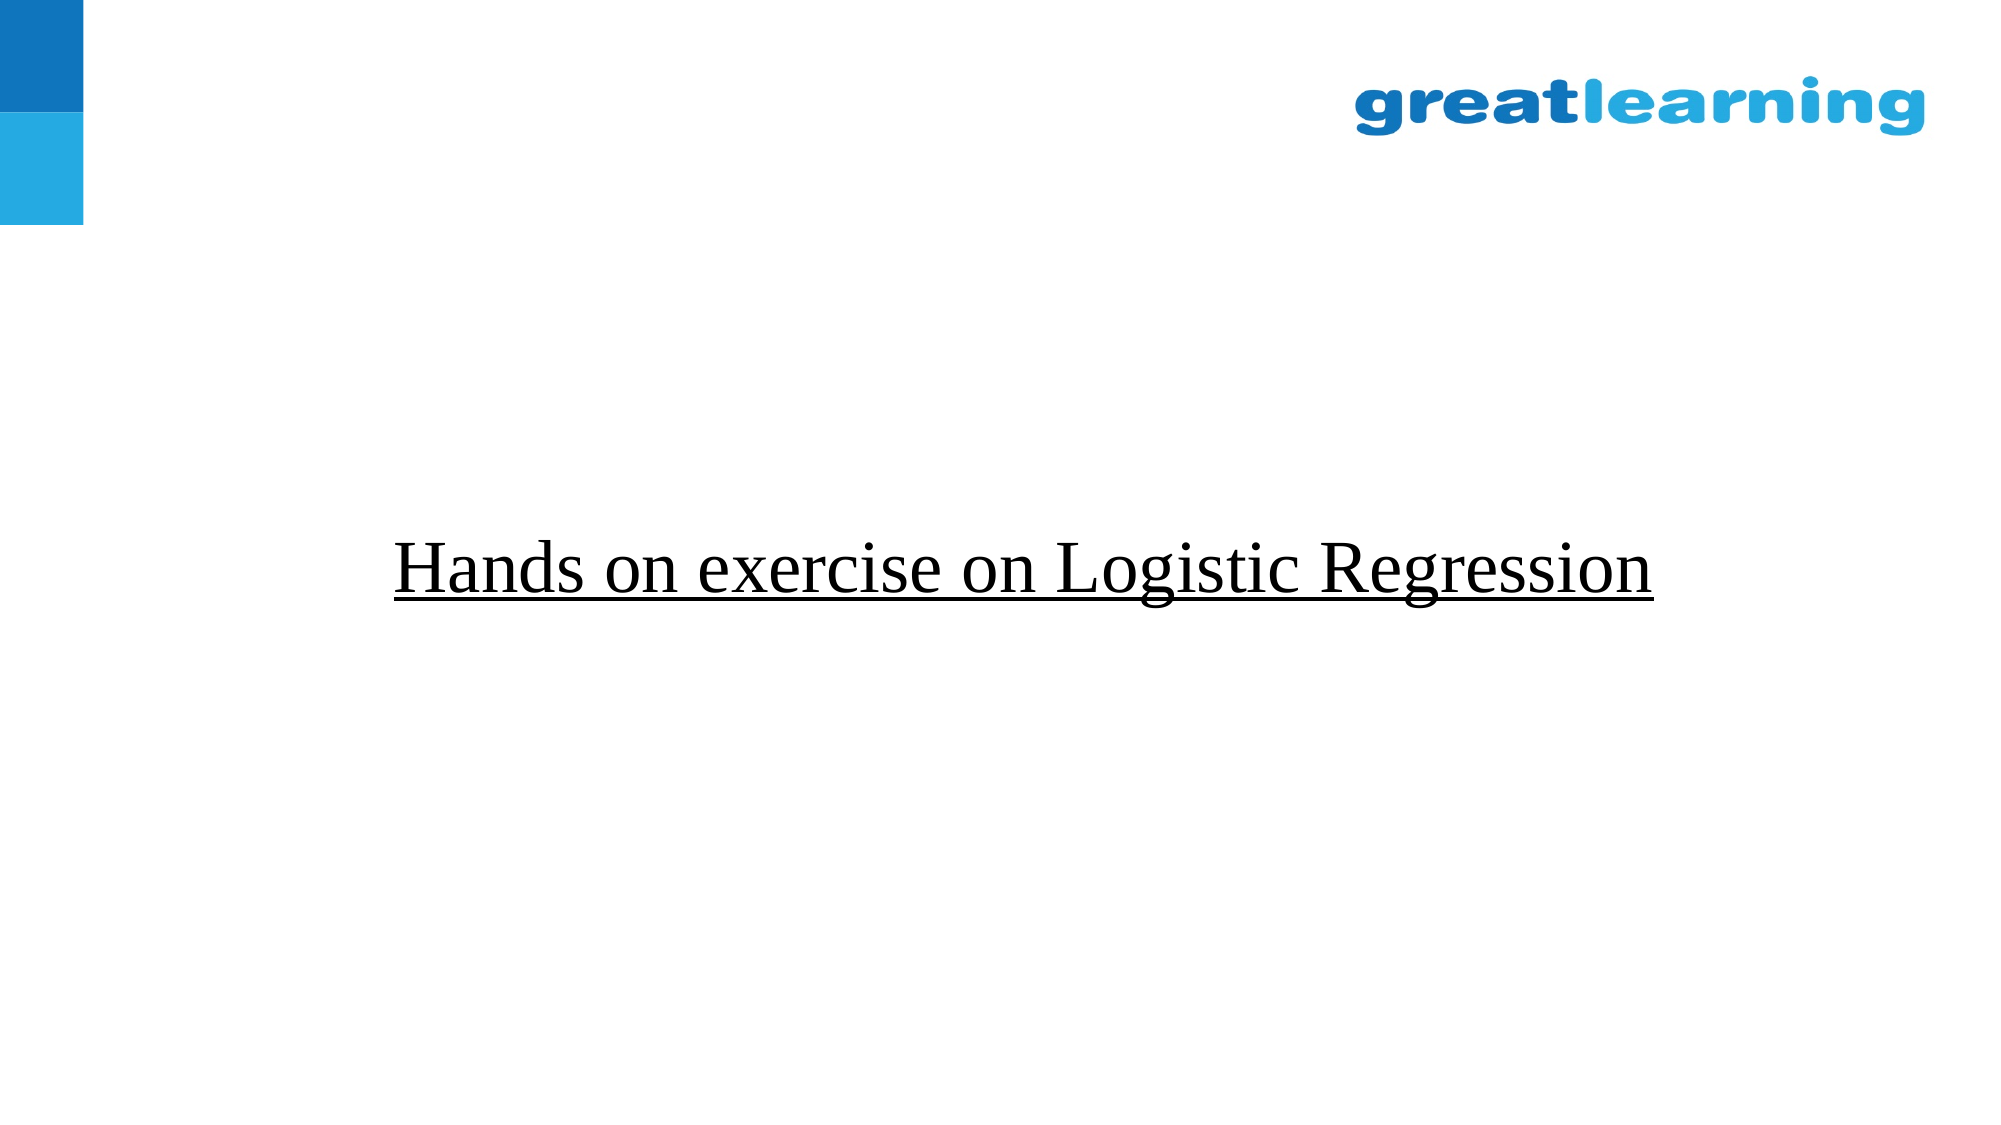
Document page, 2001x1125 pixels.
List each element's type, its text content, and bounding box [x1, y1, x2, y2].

title Hands on exercise on Logistic Regression [123, 468, 1924, 657]
picture [1344, 52, 1936, 145]
